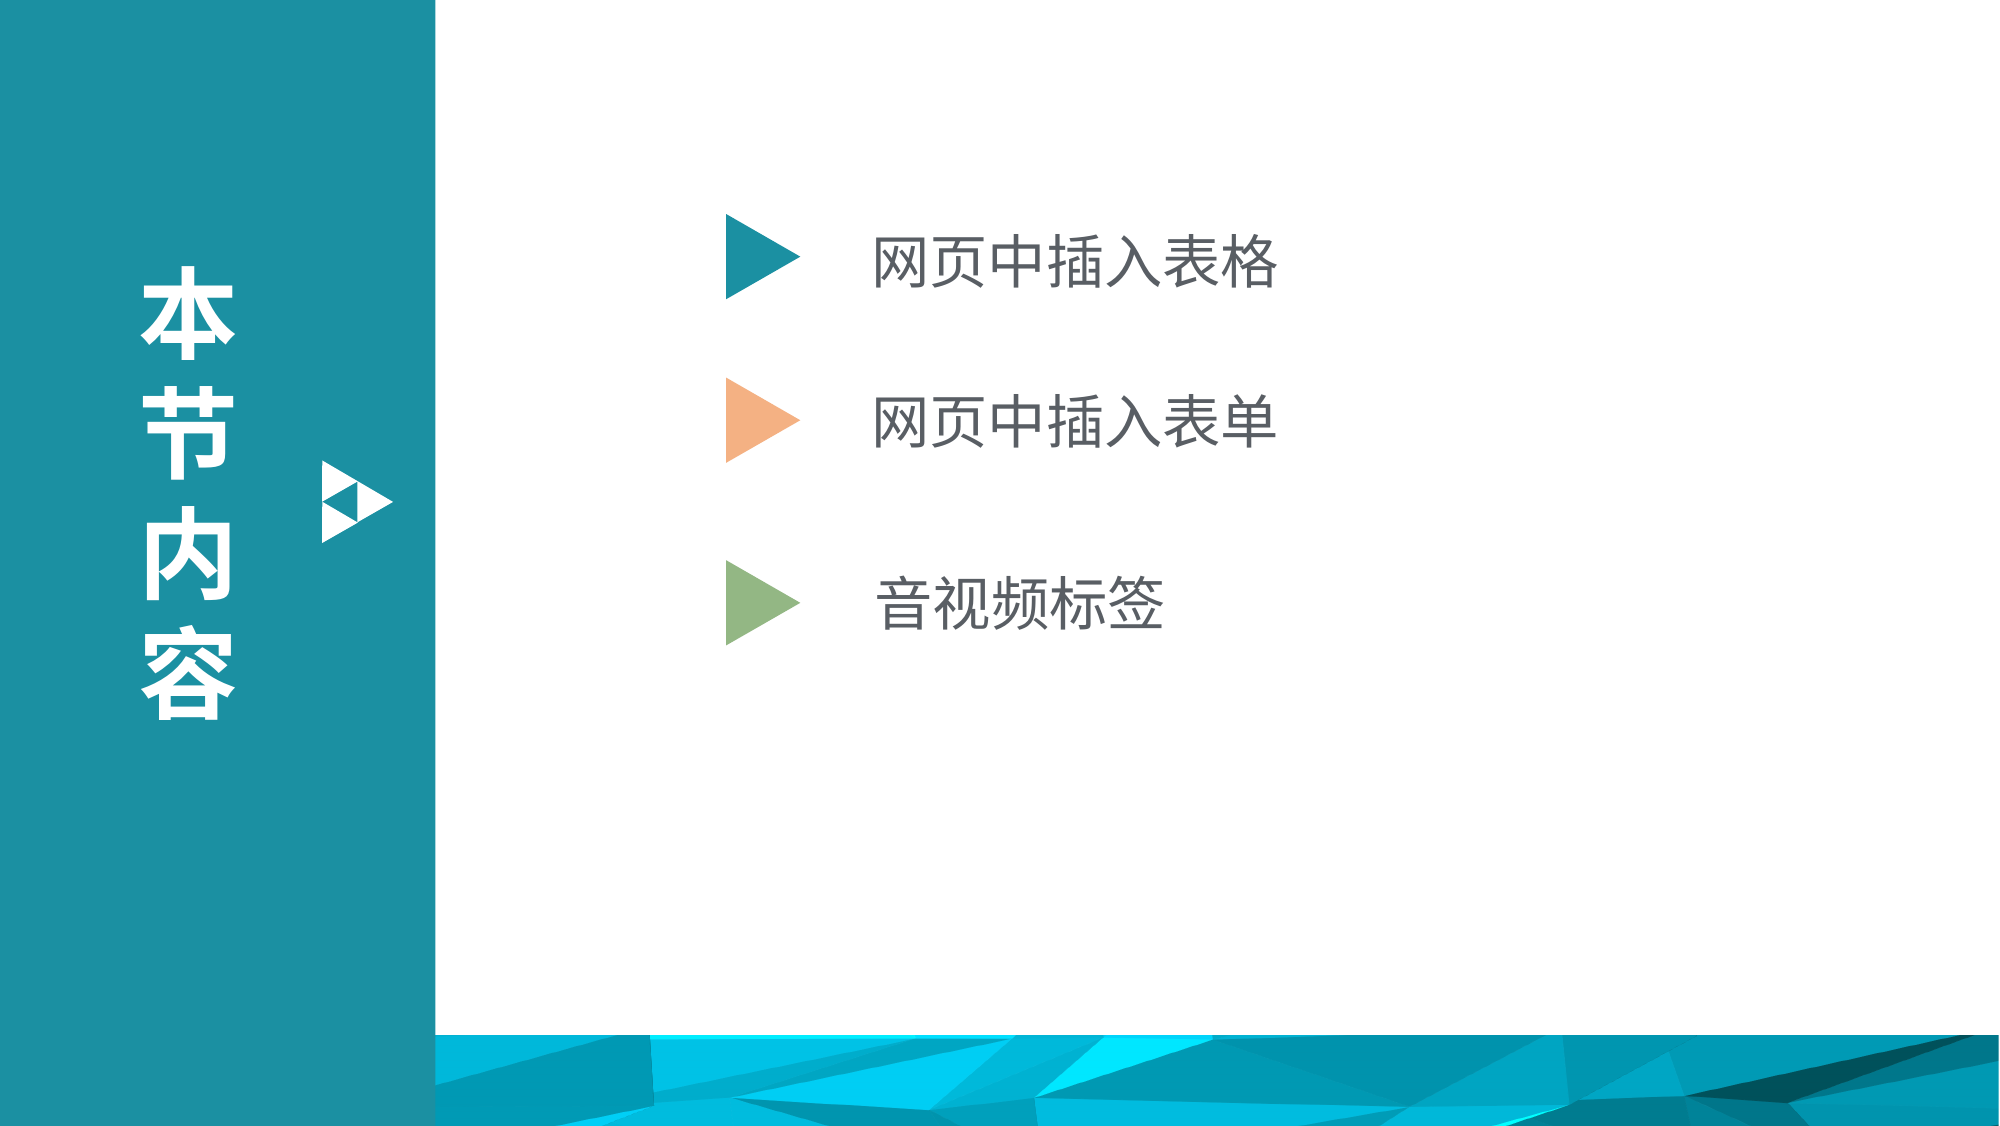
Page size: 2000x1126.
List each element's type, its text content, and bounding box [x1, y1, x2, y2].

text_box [310, 458, 387, 536]
text_box 音视频标签 [856, 558, 1586, 647]
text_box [726, 214, 1352, 464]
text_box [725, 558, 803, 648]
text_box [0, 0, 436, 1126]
picture [436, 1035, 1999, 1126]
